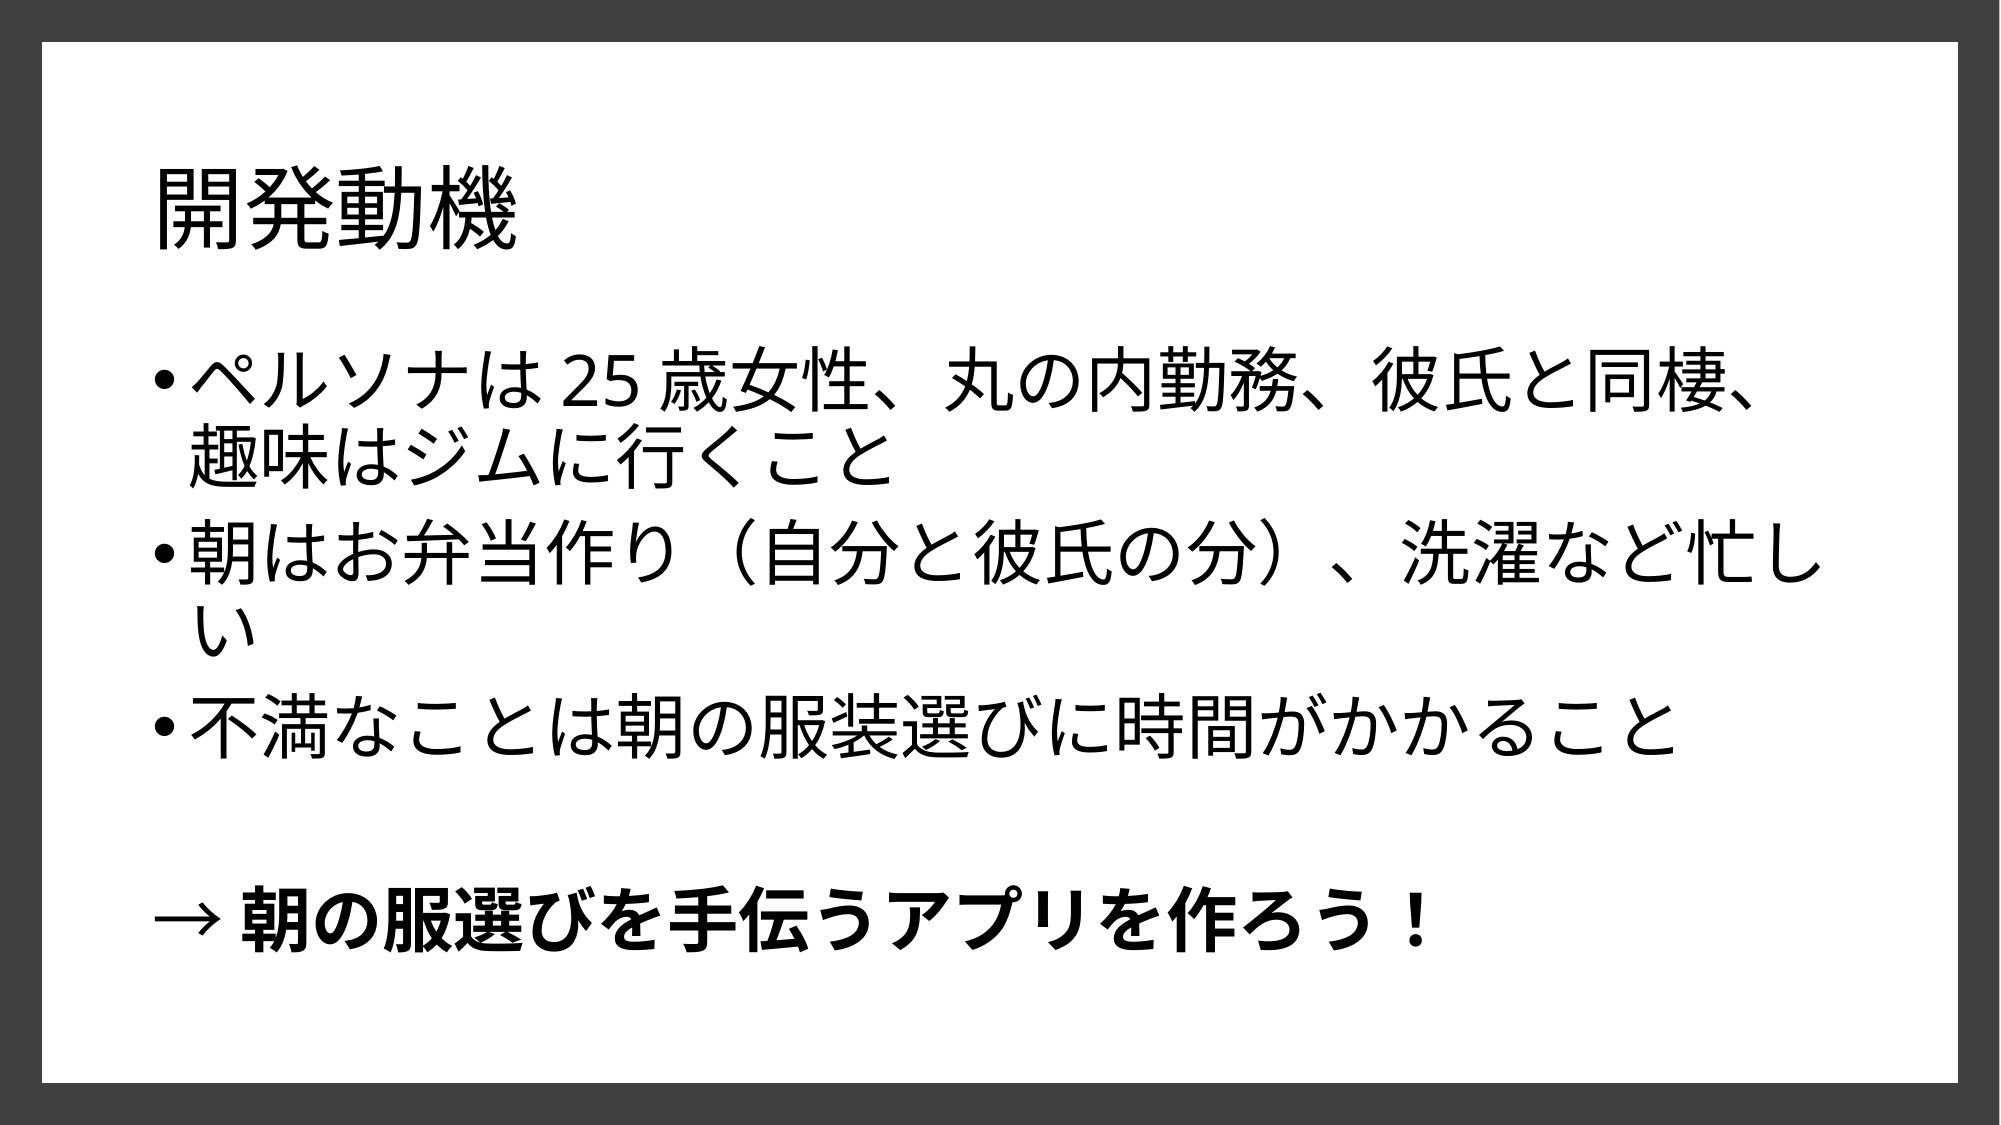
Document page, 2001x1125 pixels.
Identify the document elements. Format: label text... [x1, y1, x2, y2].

list ペルソナは25歳女性、丸の内勤務、彼氏と同棲、趣味はジムに行くこと 朝はお弁当作り（自分と彼氏の分）、洗濯など忙しい 不満なことは朝の服装選びに時間がかかること →朝の服選びを手伝うアプリを作ろう！ [137, 337, 1863, 973]
text_box [0, 0, 2000, 1125]
title 開発動機 [137, 103, 1863, 322]
text_box [52, 51, 1948, 1073]
